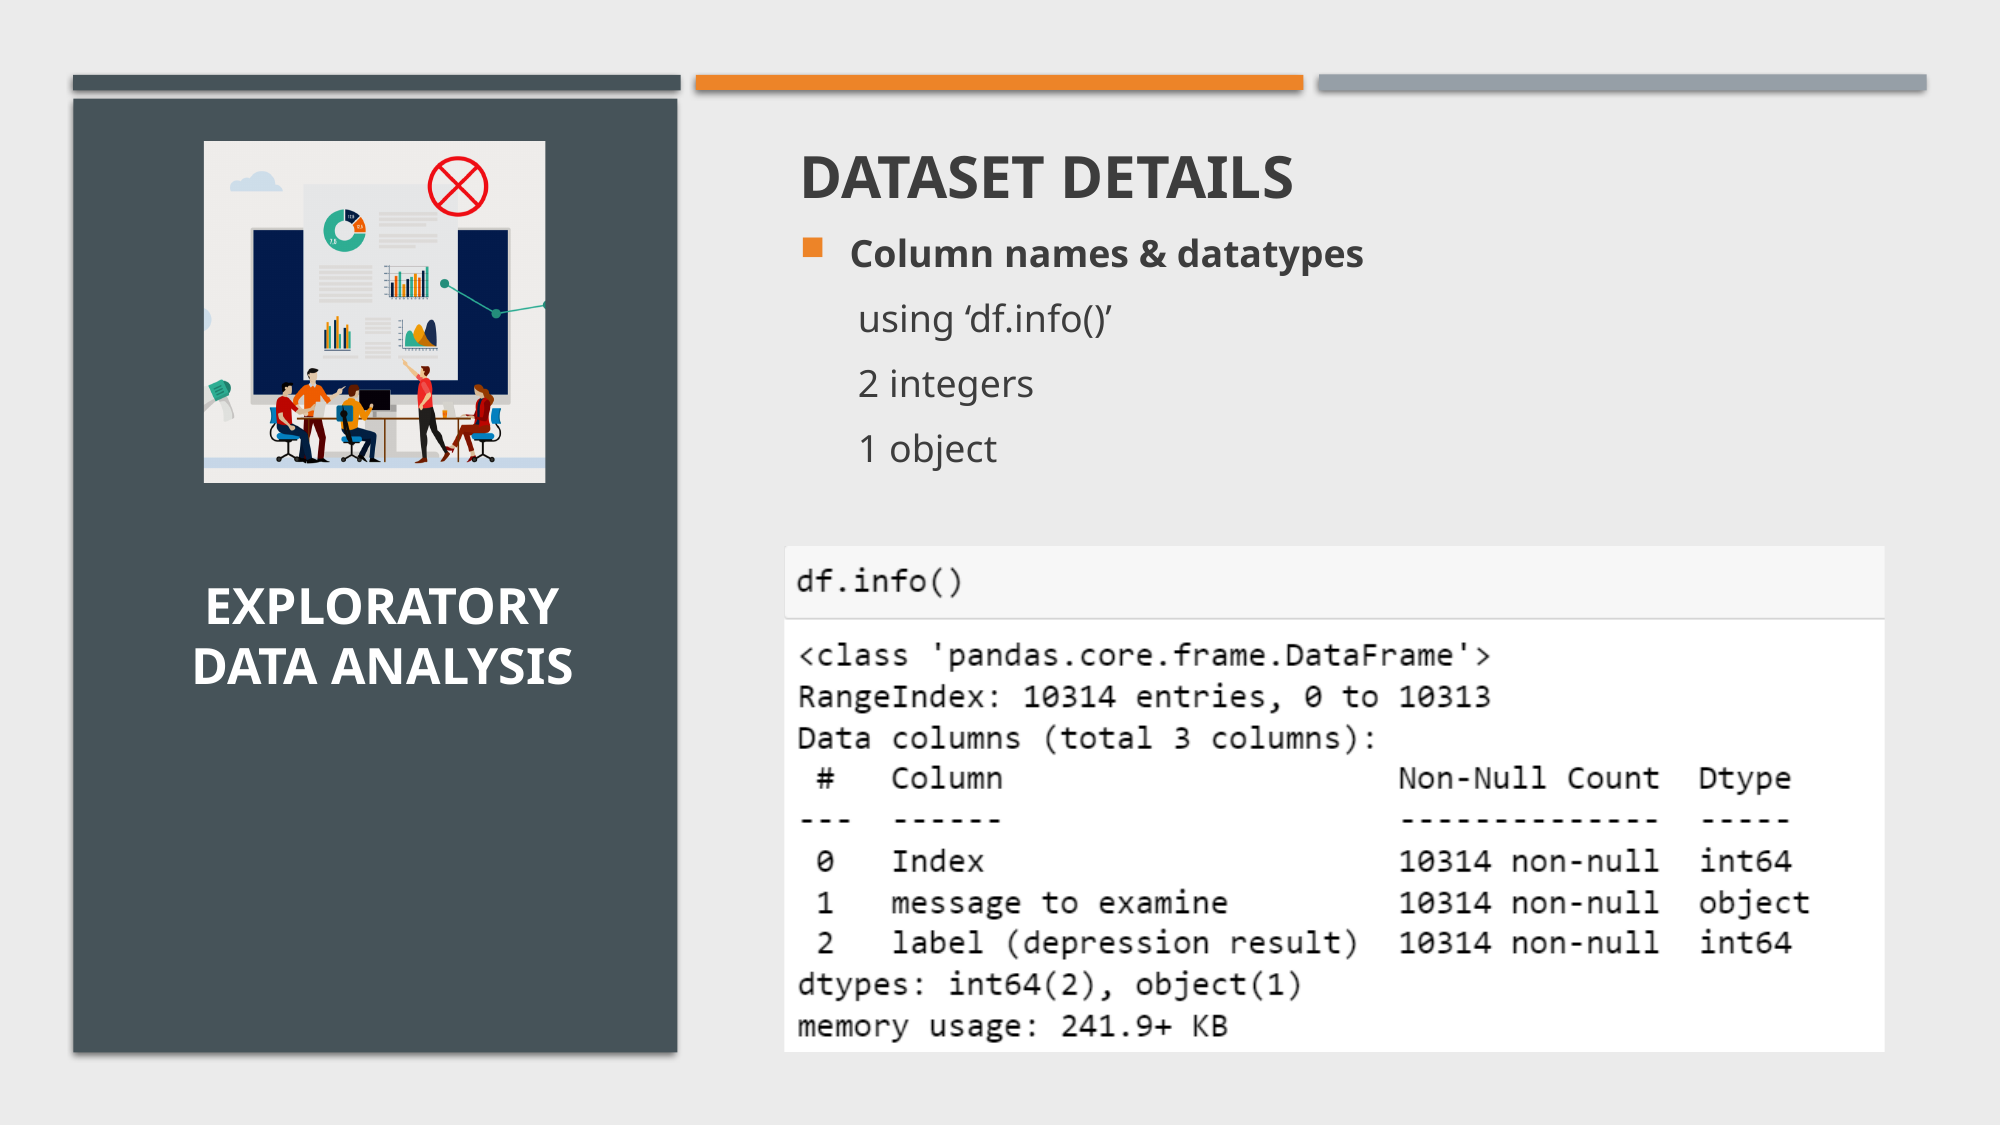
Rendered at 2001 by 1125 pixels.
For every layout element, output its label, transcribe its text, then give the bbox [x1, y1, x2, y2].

list Dataset Details Column names & datatypes using ‘df.info()’ 2 integers 1 object [784, 153, 1876, 545]
title Exploratory Data Analysis [125, 545, 639, 785]
picture [783, 546, 1886, 1052]
picture [203, 140, 546, 484]
